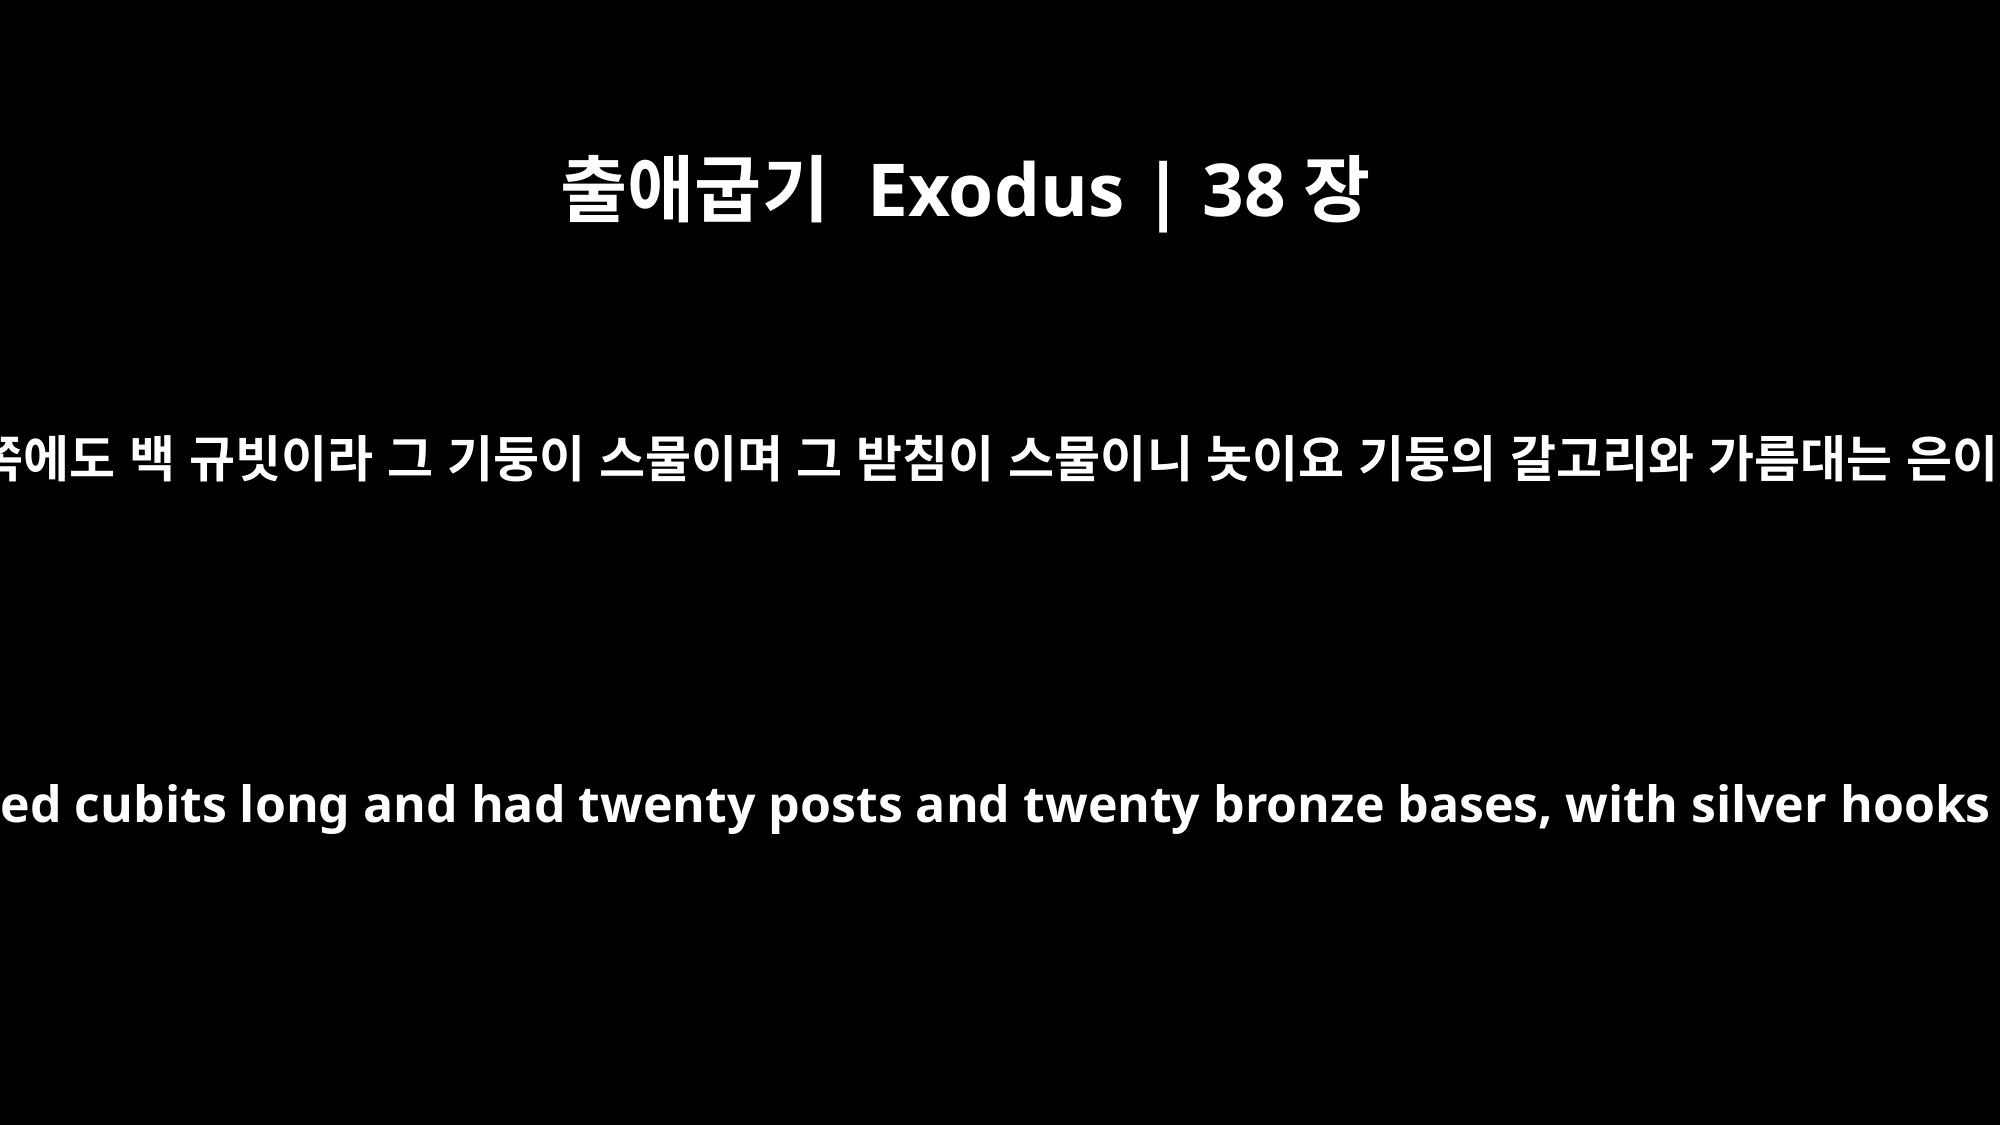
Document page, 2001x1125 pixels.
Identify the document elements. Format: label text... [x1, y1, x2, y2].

text_box 출애굽기 Exodus | 38장 [545, 136, 1387, 239]
text_box The north side was also a hundred cubits long and had twenty posts and twenty bronze bases, with silver hooks and bands on the posts. [0, 764, 2000, 840]
text_box 11 그 북쪽에도 백 규빗이라 그 기둥이 스물이며 그 받침이 스물이니 놋이요 기둥의 갈고리와 가름대는 은이며 [0, 359, 2000, 495]
